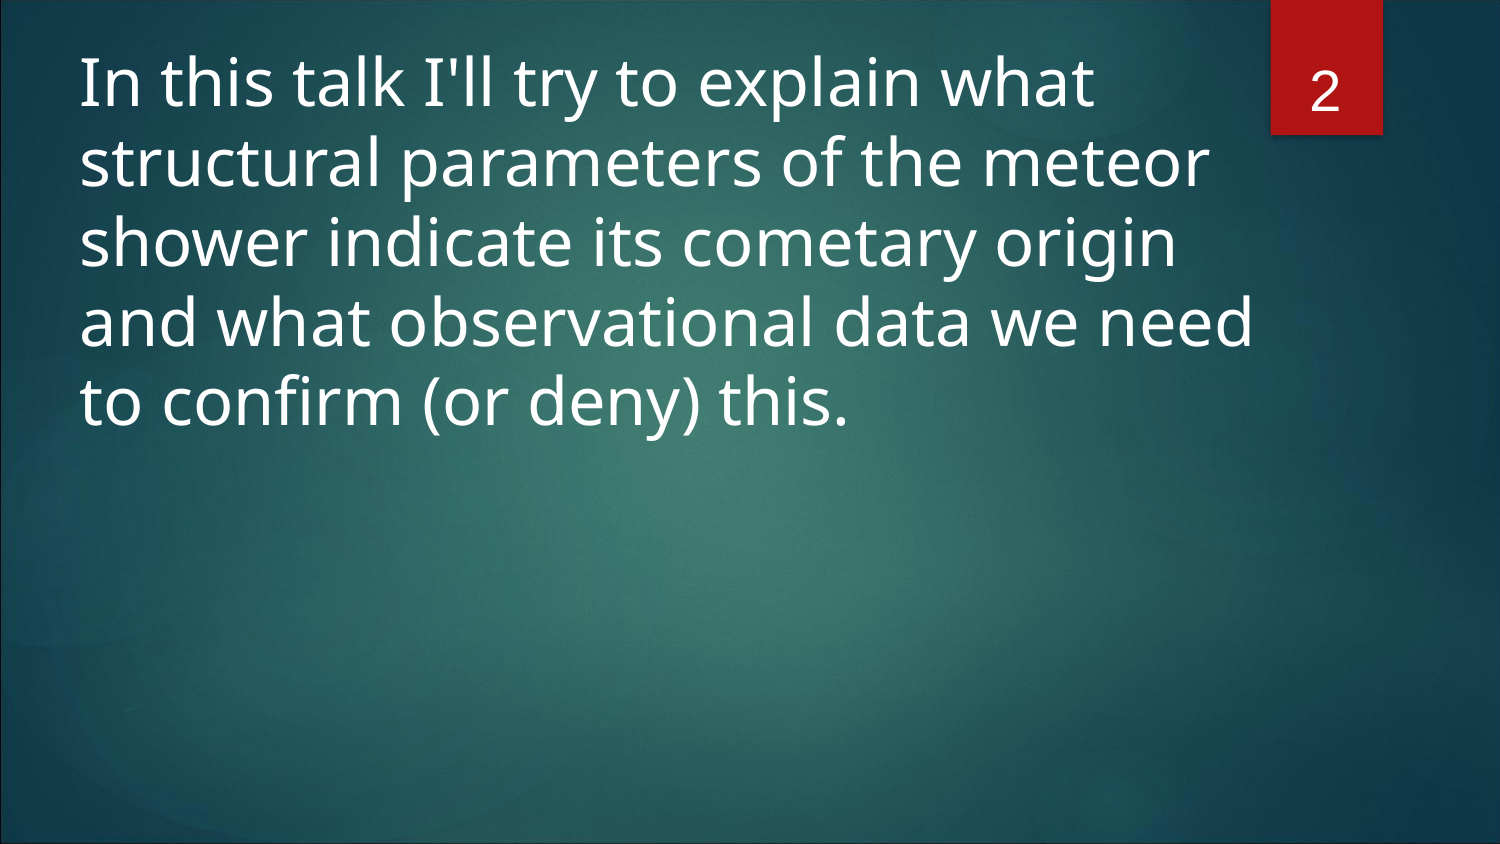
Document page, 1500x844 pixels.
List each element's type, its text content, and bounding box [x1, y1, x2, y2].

text_box In this talk I'll try to explain what structural parameters of the meteor shower indicate its cometary origin and what observational data we need to confirm (or deny) this. [64, 32, 1306, 674]
picture [0, 0, 1500, 844]
slide_number 2 [1306, 36, 1377, 131]
